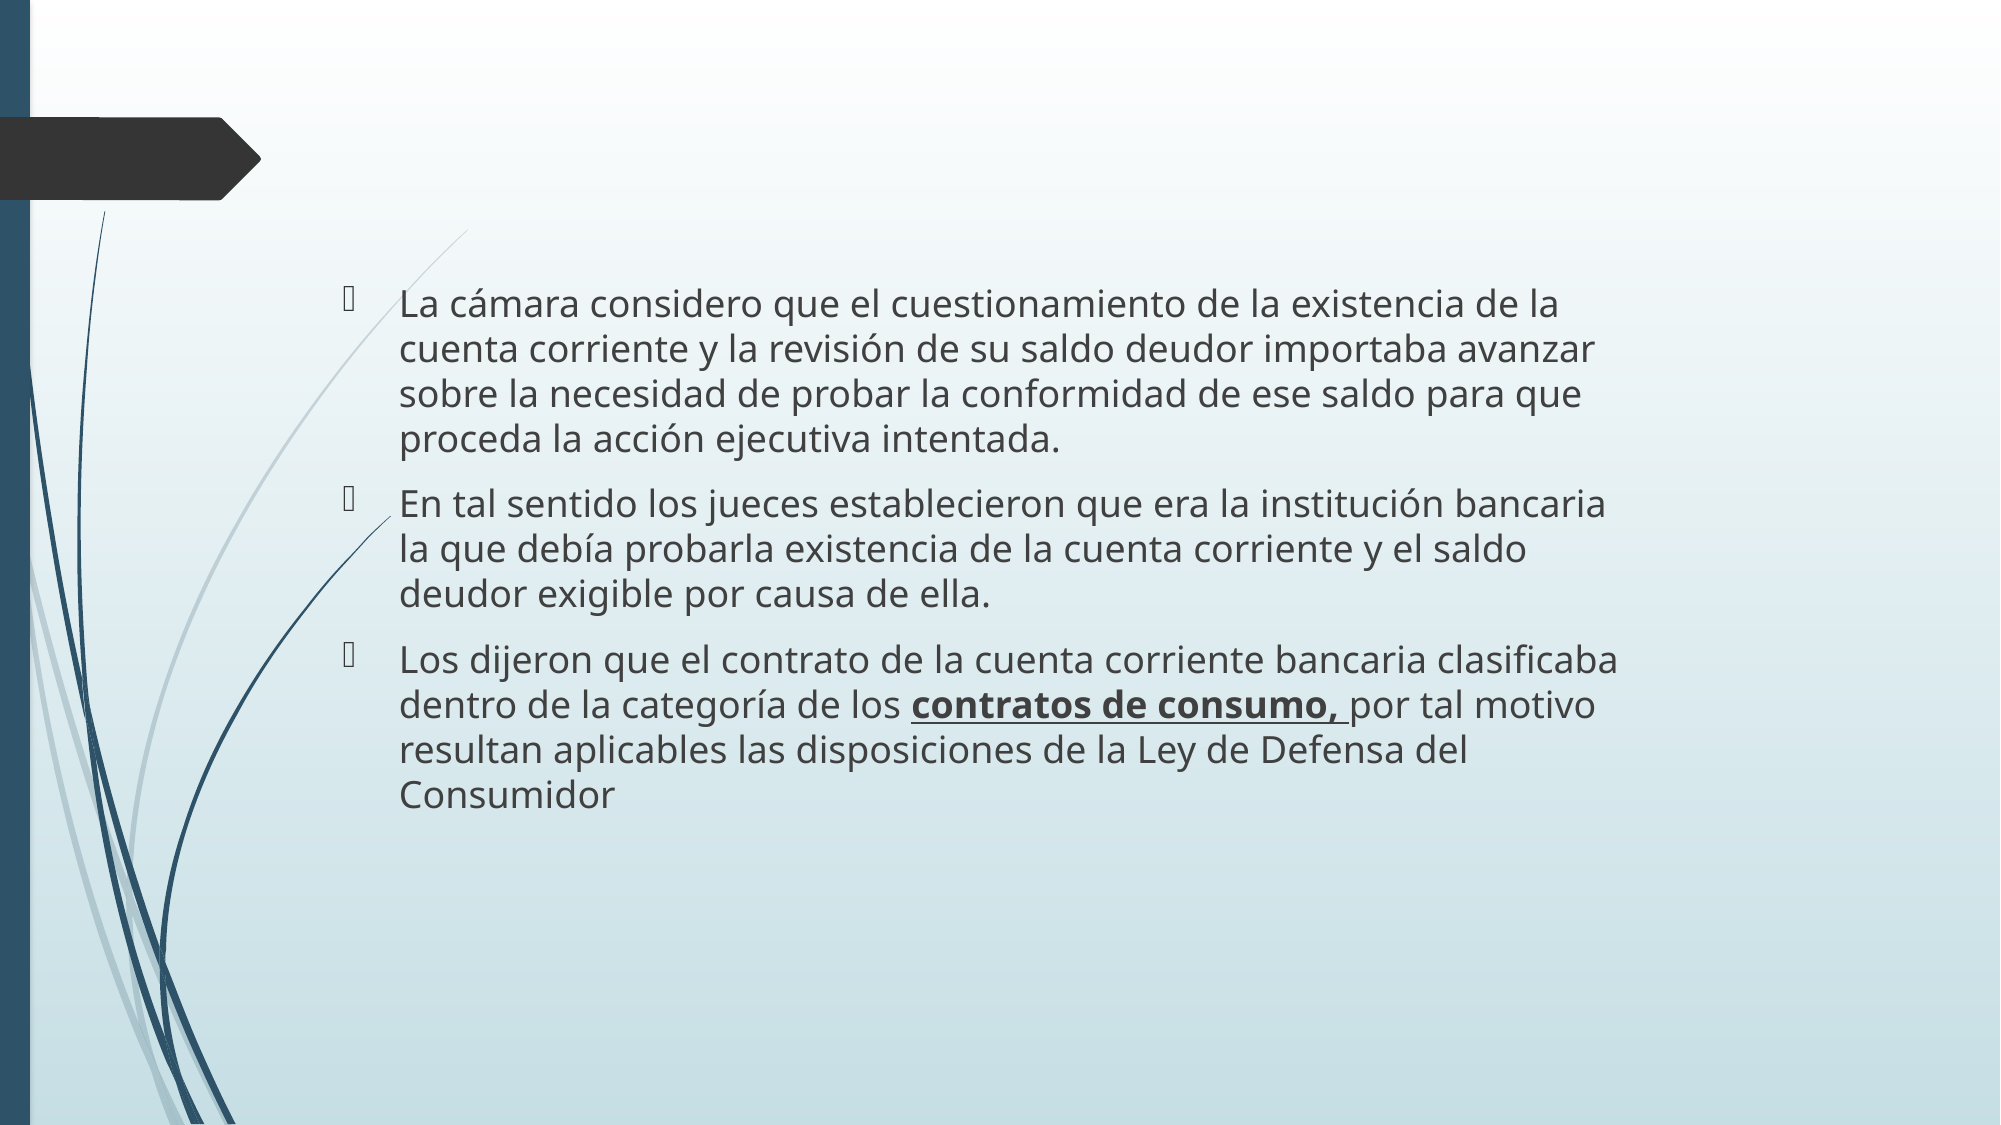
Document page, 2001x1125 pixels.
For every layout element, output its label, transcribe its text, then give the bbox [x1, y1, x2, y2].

list La cámara considero que el cuestionamiento de la existencia de la cuenta corriente y la revisión de su saldo deudor importaba avanzar sobre la necesidad de probar la conformidad de ese saldo para que proceda la acción ejecutiva intentada. En tal sentido los jueces establecieron que era la institución bancaria la que debía probarla existencia de la cuenta corriente y el saldo deudor exigible por causa de ella. Los dijeron que el contrato de la cuenta corriente bancaria clasificaba dentro de la categoría de los contratos de consumo, por tal motivo resultan aplicables las disposiciones de la Ley de Defensa del Consumidor [327, 272, 1647, 901]
